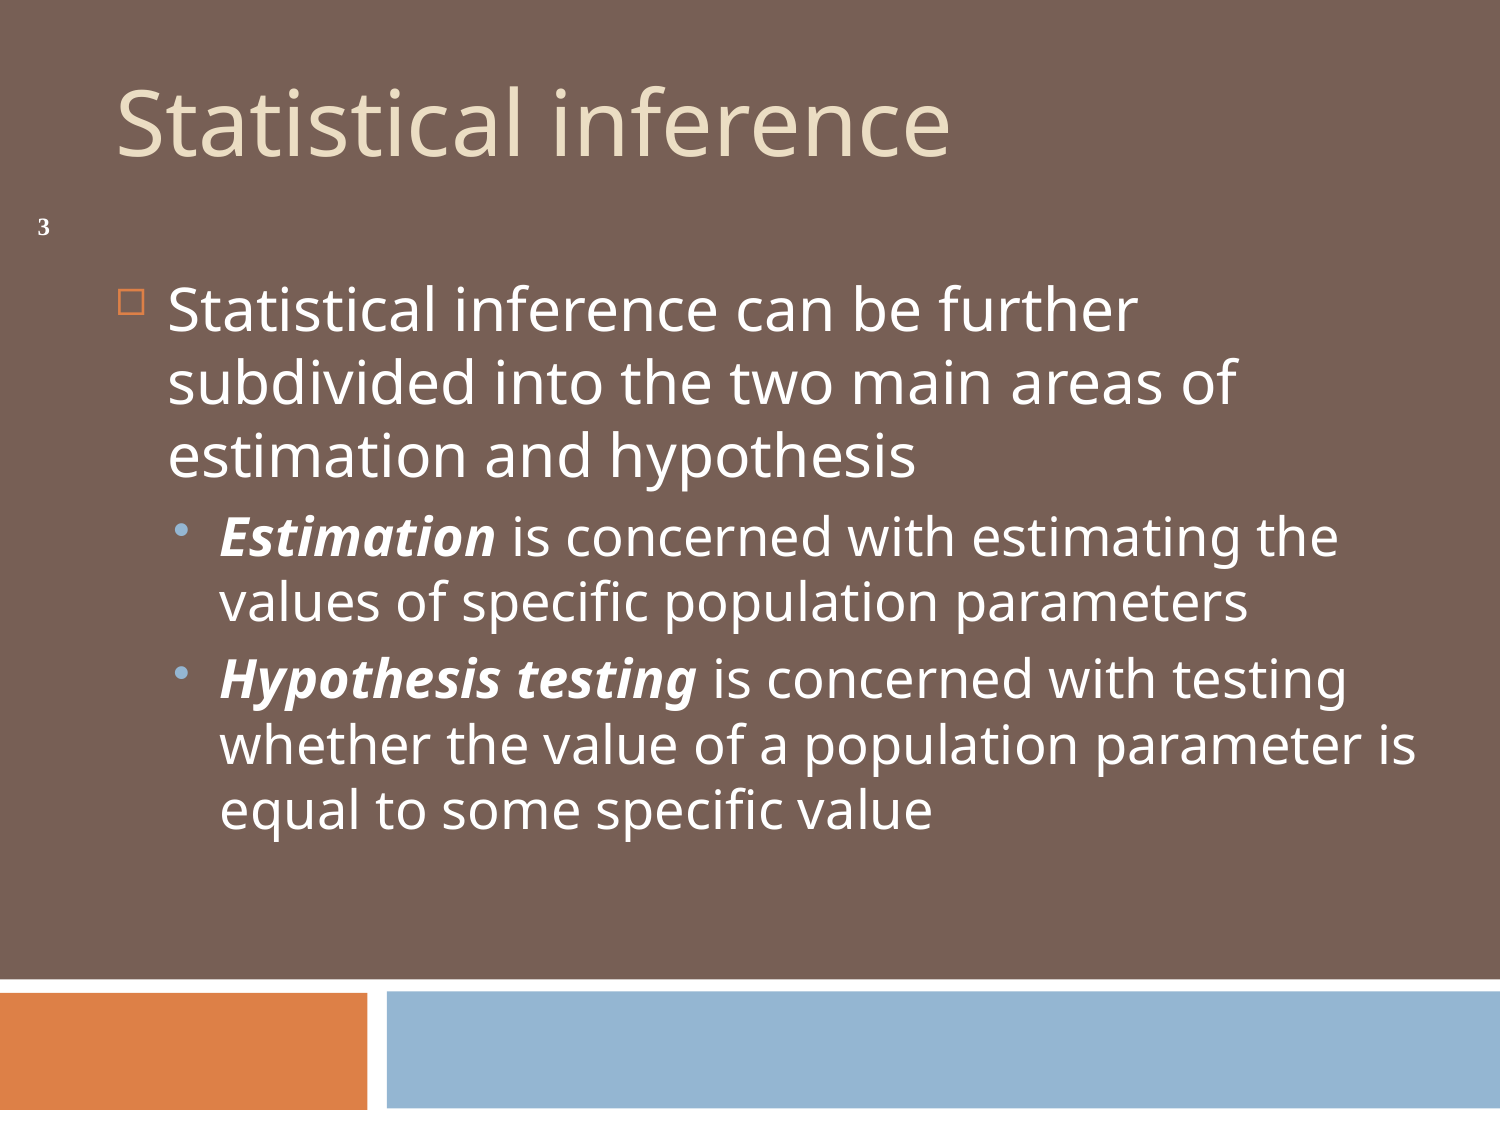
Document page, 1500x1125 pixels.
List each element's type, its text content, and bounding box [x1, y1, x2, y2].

list Statistical inference can be further subdivided into the two main areas of estimation and hypothesis Estimation is concerned with estimating the values of specific population parameters Hypothesis testing is concerned with testing whether the value of a population parameter is equal to some specific value [100, 262, 1439, 1001]
title Statistical inference [100, 37, 1439, 201]
slide_number 3 [0, 208, 88, 249]
